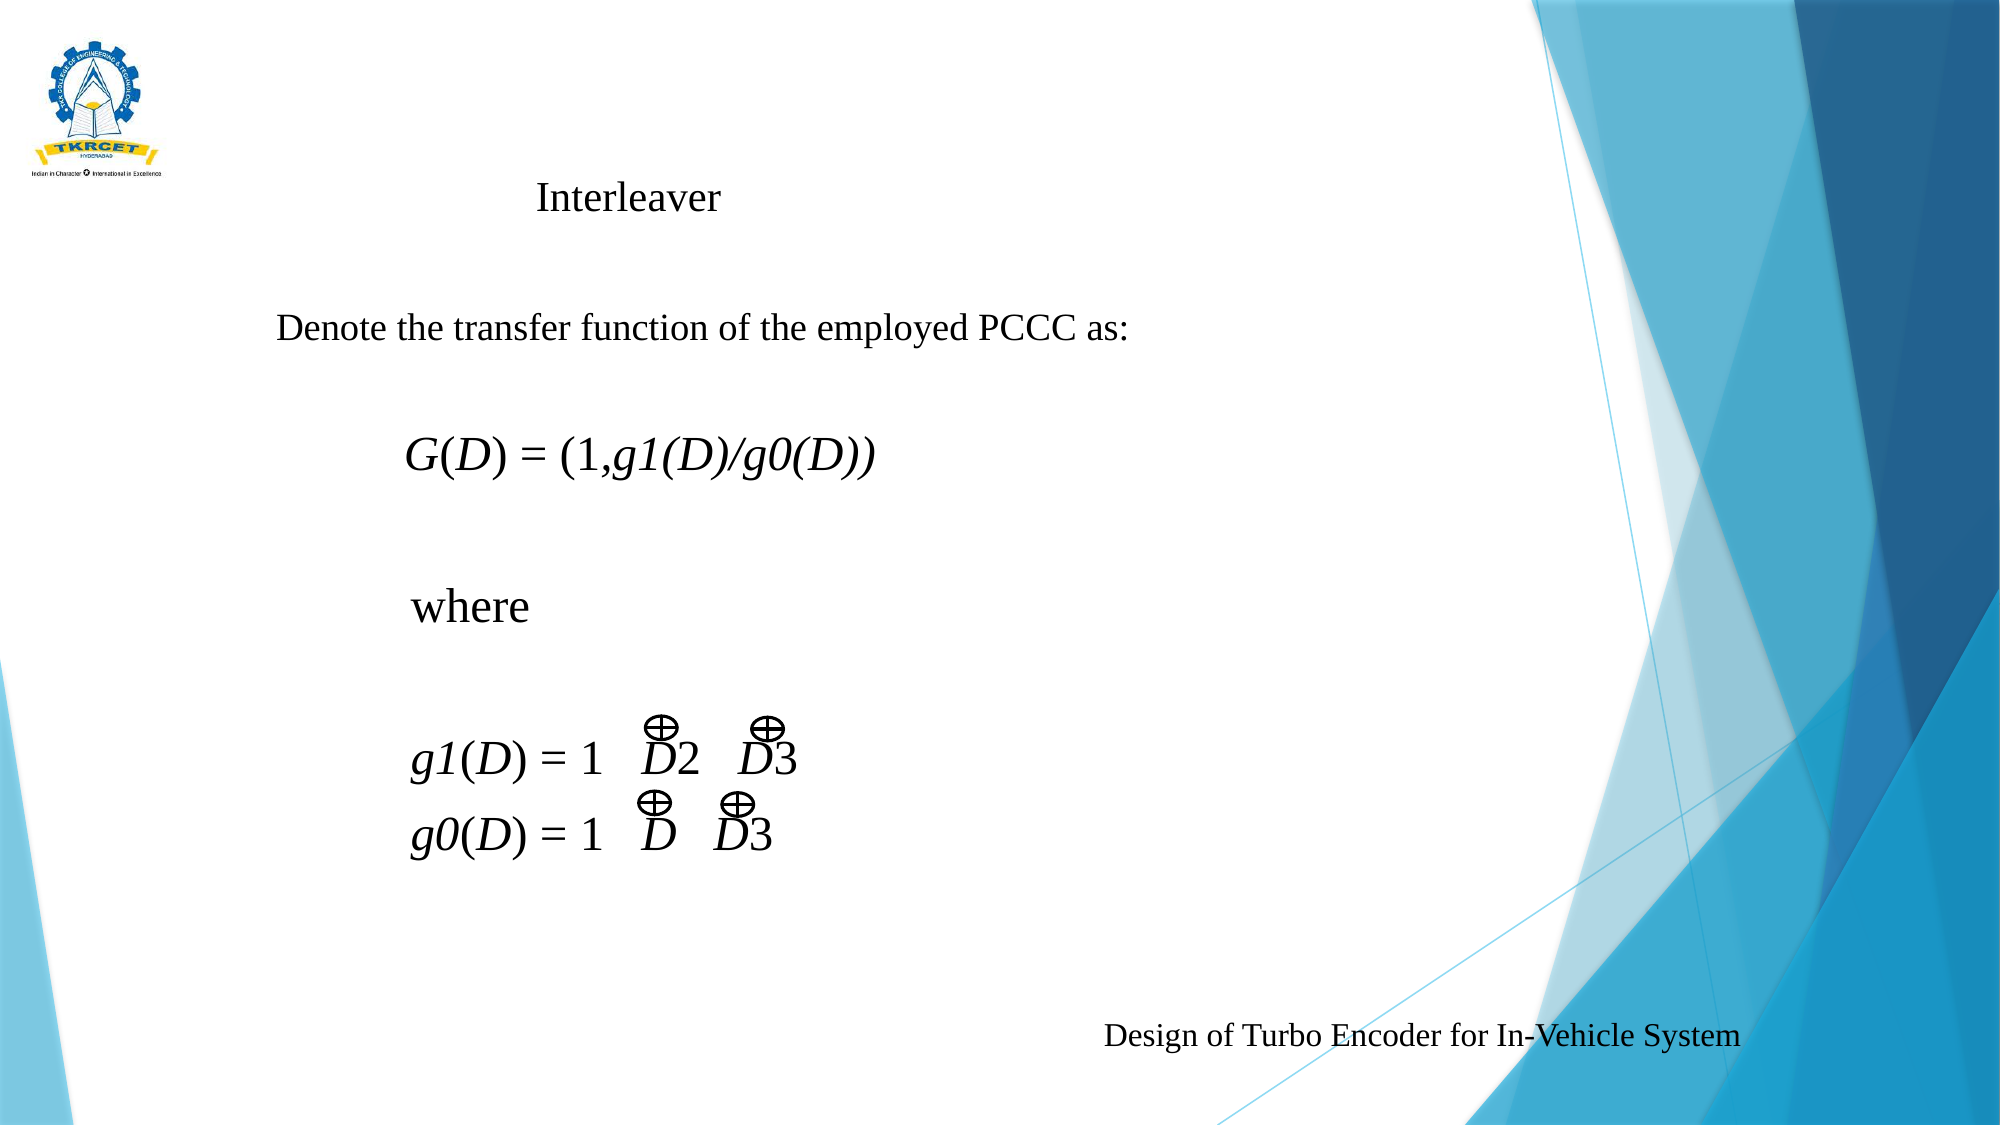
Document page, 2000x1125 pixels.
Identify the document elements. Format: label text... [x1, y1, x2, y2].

text_box [637, 789, 673, 817]
text_box [643, 714, 679, 742]
picture [0, 30, 191, 209]
list Denote the transfer function of the employed PCCC as: G(D) = (1,g1(D)/g0(D)) where g1(D) = 1 D2 D3 g0(D) = 1 D D3 [260, 294, 1671, 932]
title Interleaver [432, 160, 1521, 279]
text_box [720, 791, 756, 818]
footer Design of Turbo Encoder for In-Vehicle System [385, 999, 1924, 1060]
text_box [750, 715, 786, 743]
